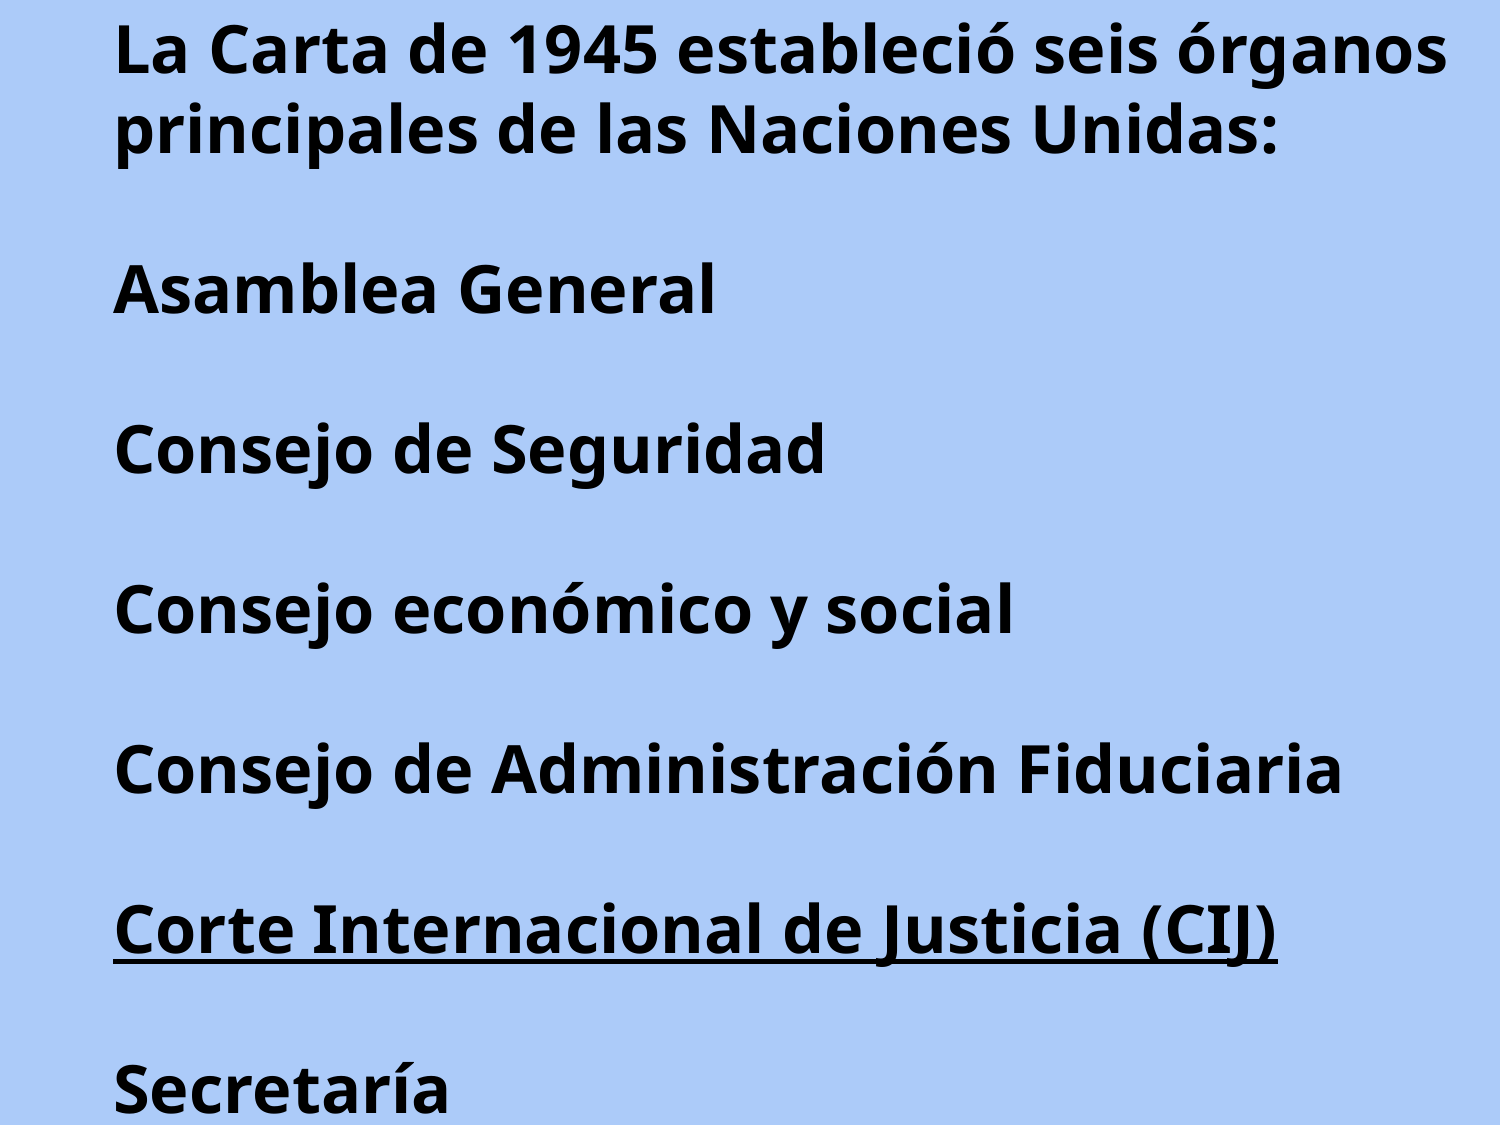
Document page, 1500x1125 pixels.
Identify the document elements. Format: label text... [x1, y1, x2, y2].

text_box La Carta de 1945 estableció seis órganos principales de las Naciones Unidas: Asamblea General Consejo de Seguridad Consejo económico y social Consejo de Administración Fiduciaria Corte Internacional de Justicia (CIJ) Secretaría [98, 0, 1483, 1125]
